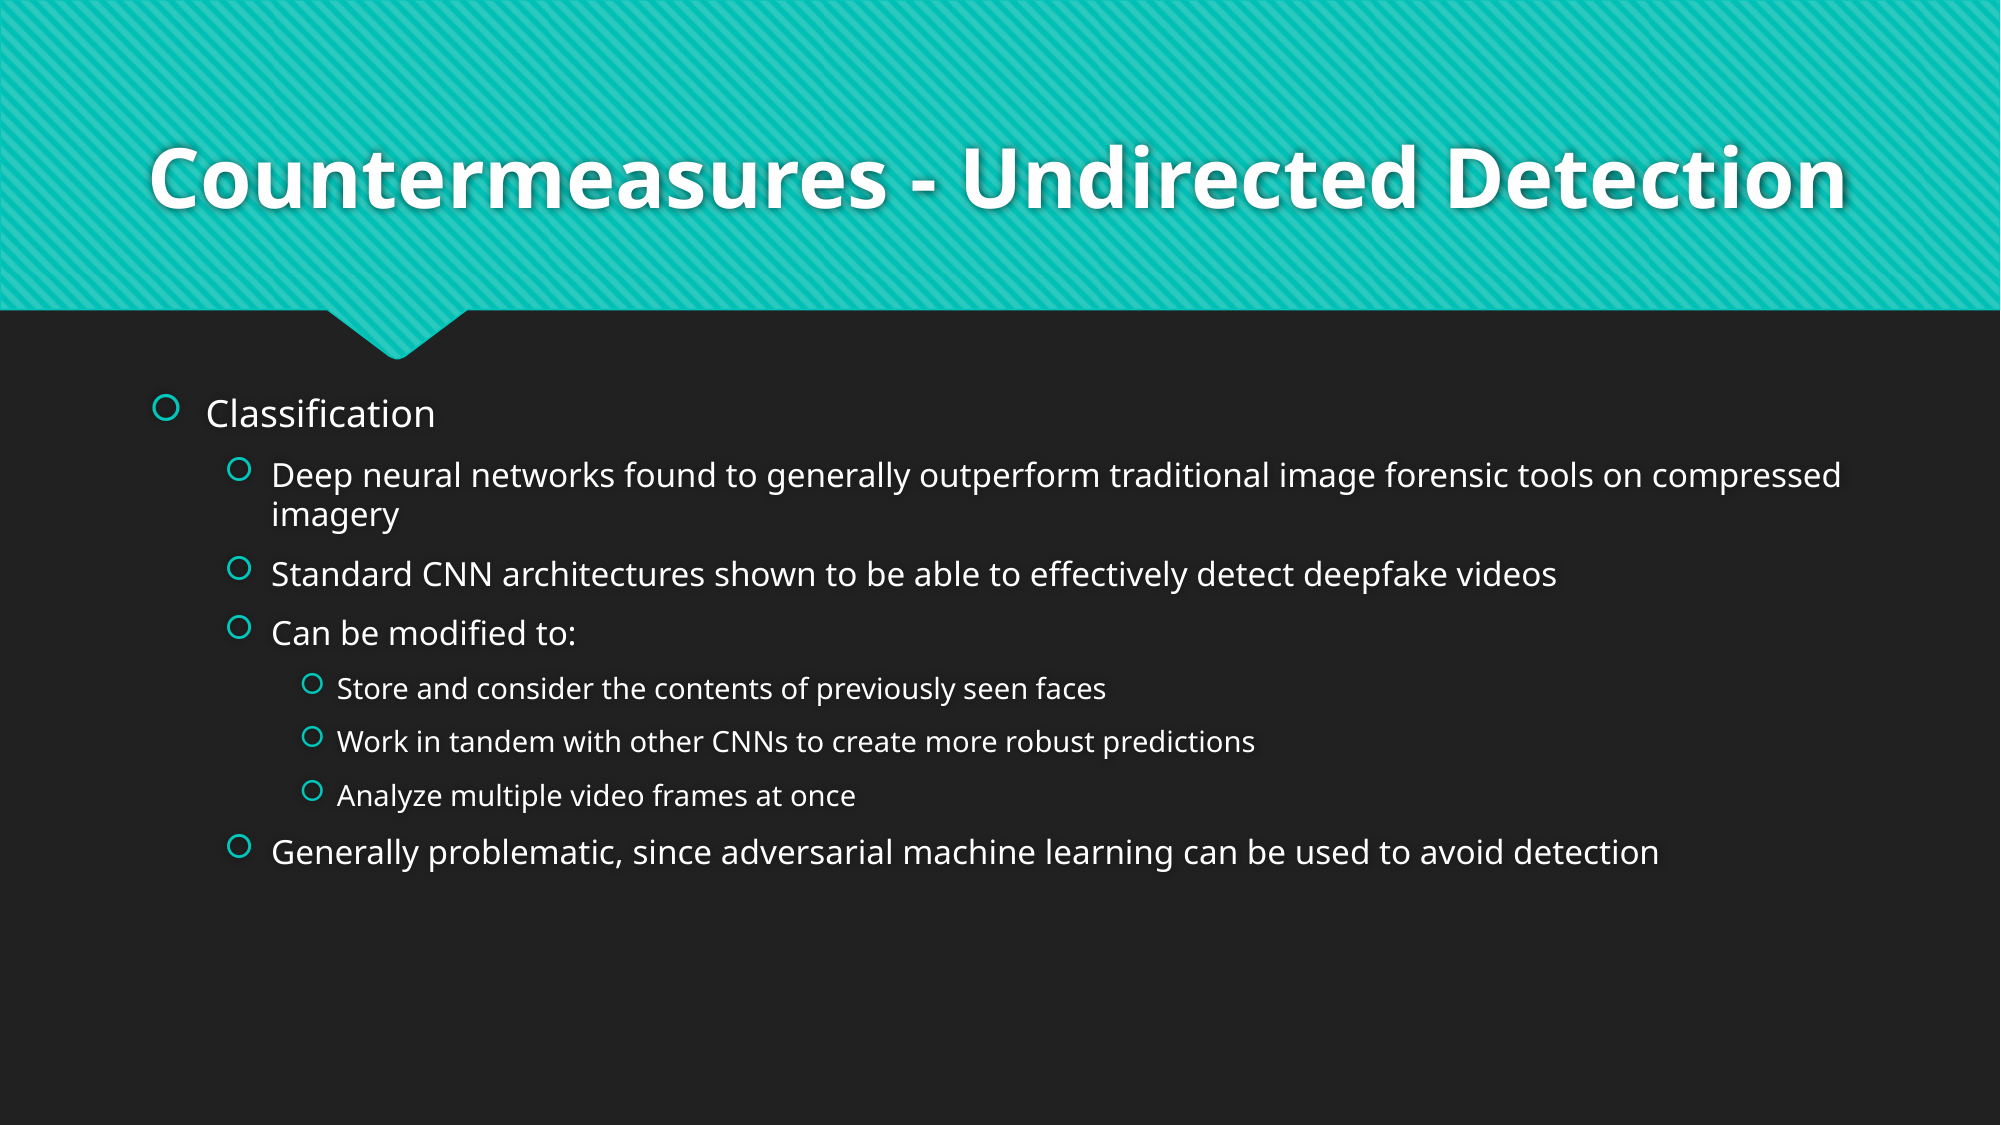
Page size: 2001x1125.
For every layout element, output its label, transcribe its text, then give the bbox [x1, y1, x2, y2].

title Countermeasures - Undirected Detection [132, 73, 1868, 233]
list Classification Deep neural networks found to generally outperform traditional image forensic tools on compressed imagery Standard CNN architectures shown to be able to effectively detect deepfake videos Can be modified to: Store and consider the contents of previously seen faces Work in tandem with other CNNs to create more robust predictions Analyze multiple video frames at once Generally problematic, since adversarial machine learning can be used to avoid detection [134, 364, 1866, 962]
